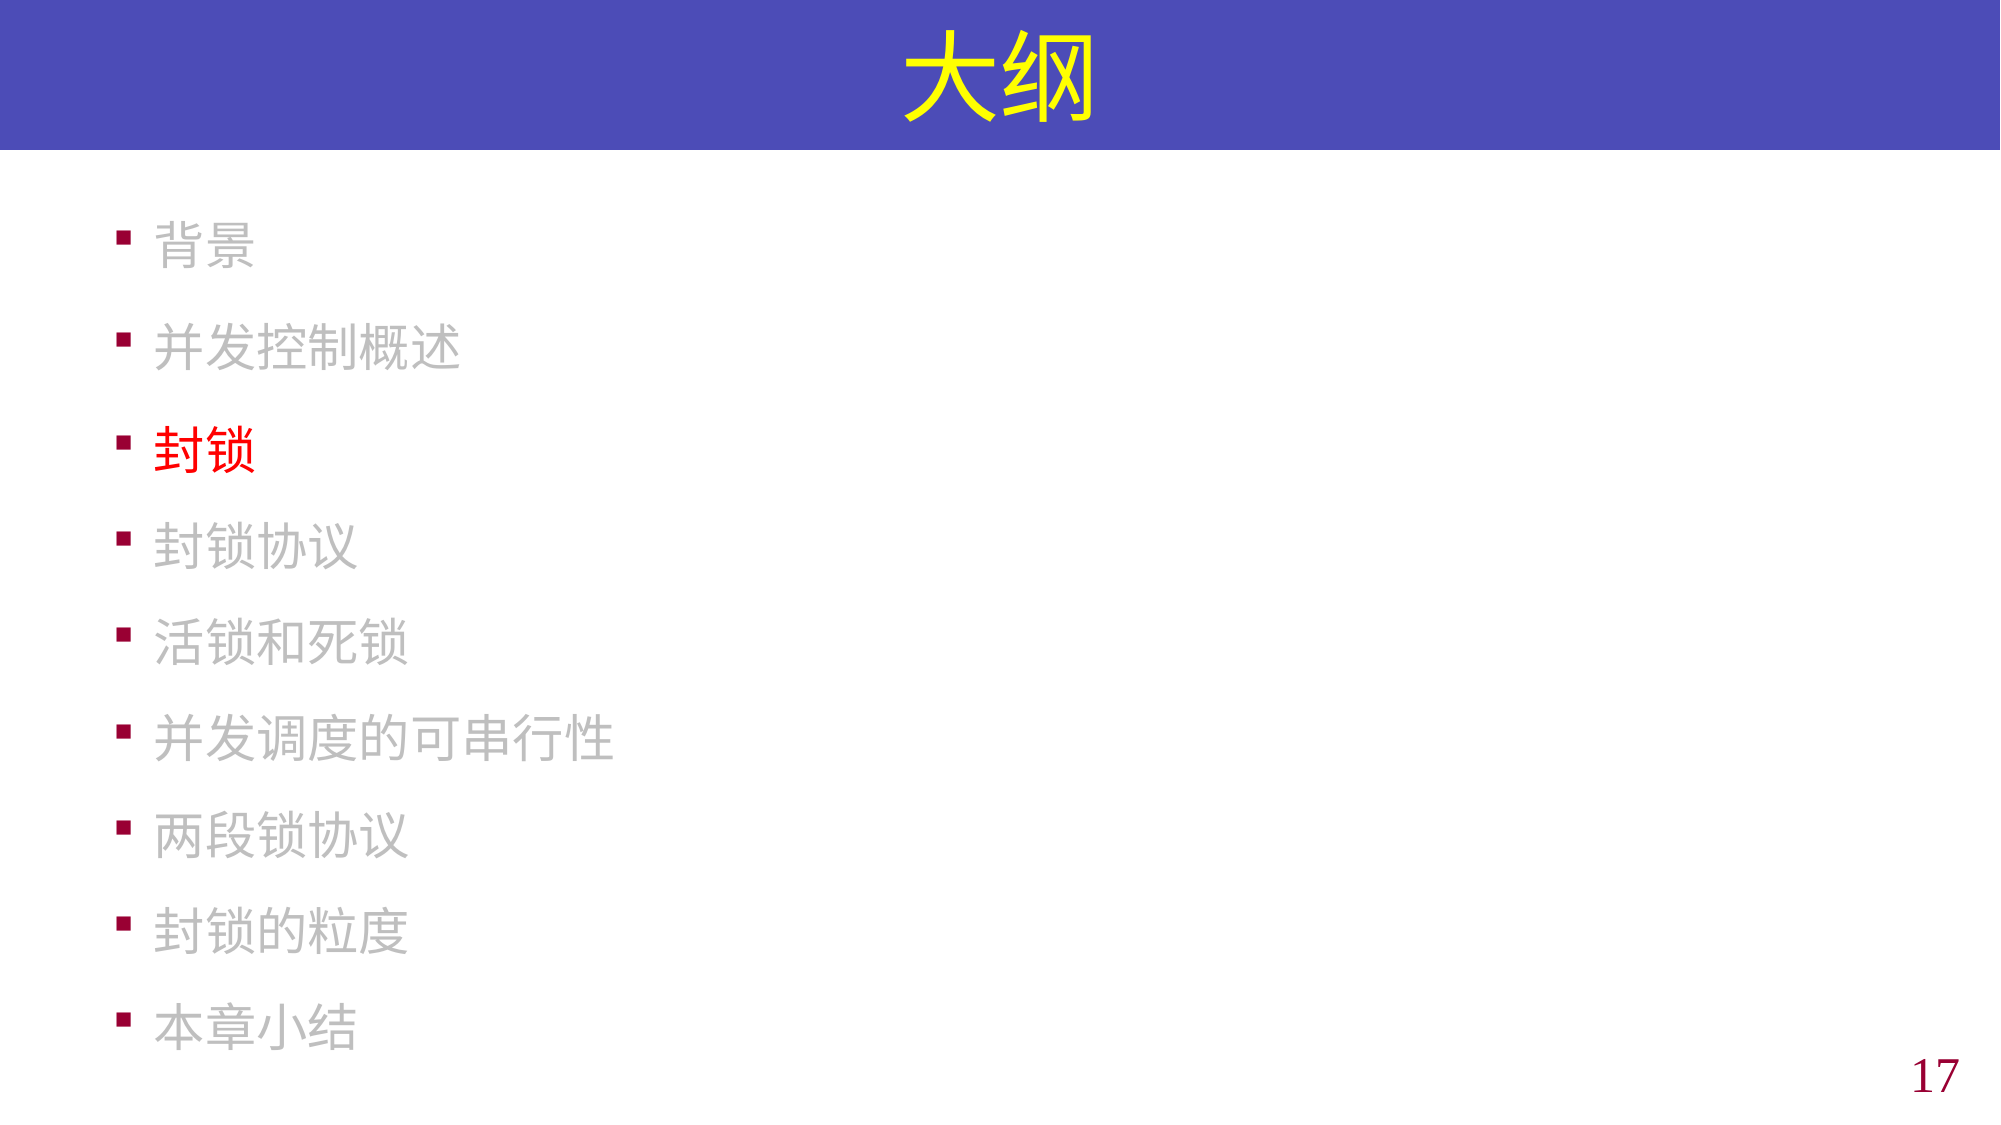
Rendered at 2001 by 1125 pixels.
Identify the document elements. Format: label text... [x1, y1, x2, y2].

title 大纲 [0, 0, 2000, 150]
slide_number 16 [1550, 1048, 1975, 1096]
list 背景 并发控制概述 封锁 封锁协议 活锁和死锁 并发调度的可串行性 两段锁协议 封锁的粒度 本章小结 [97, 174, 1904, 1073]
